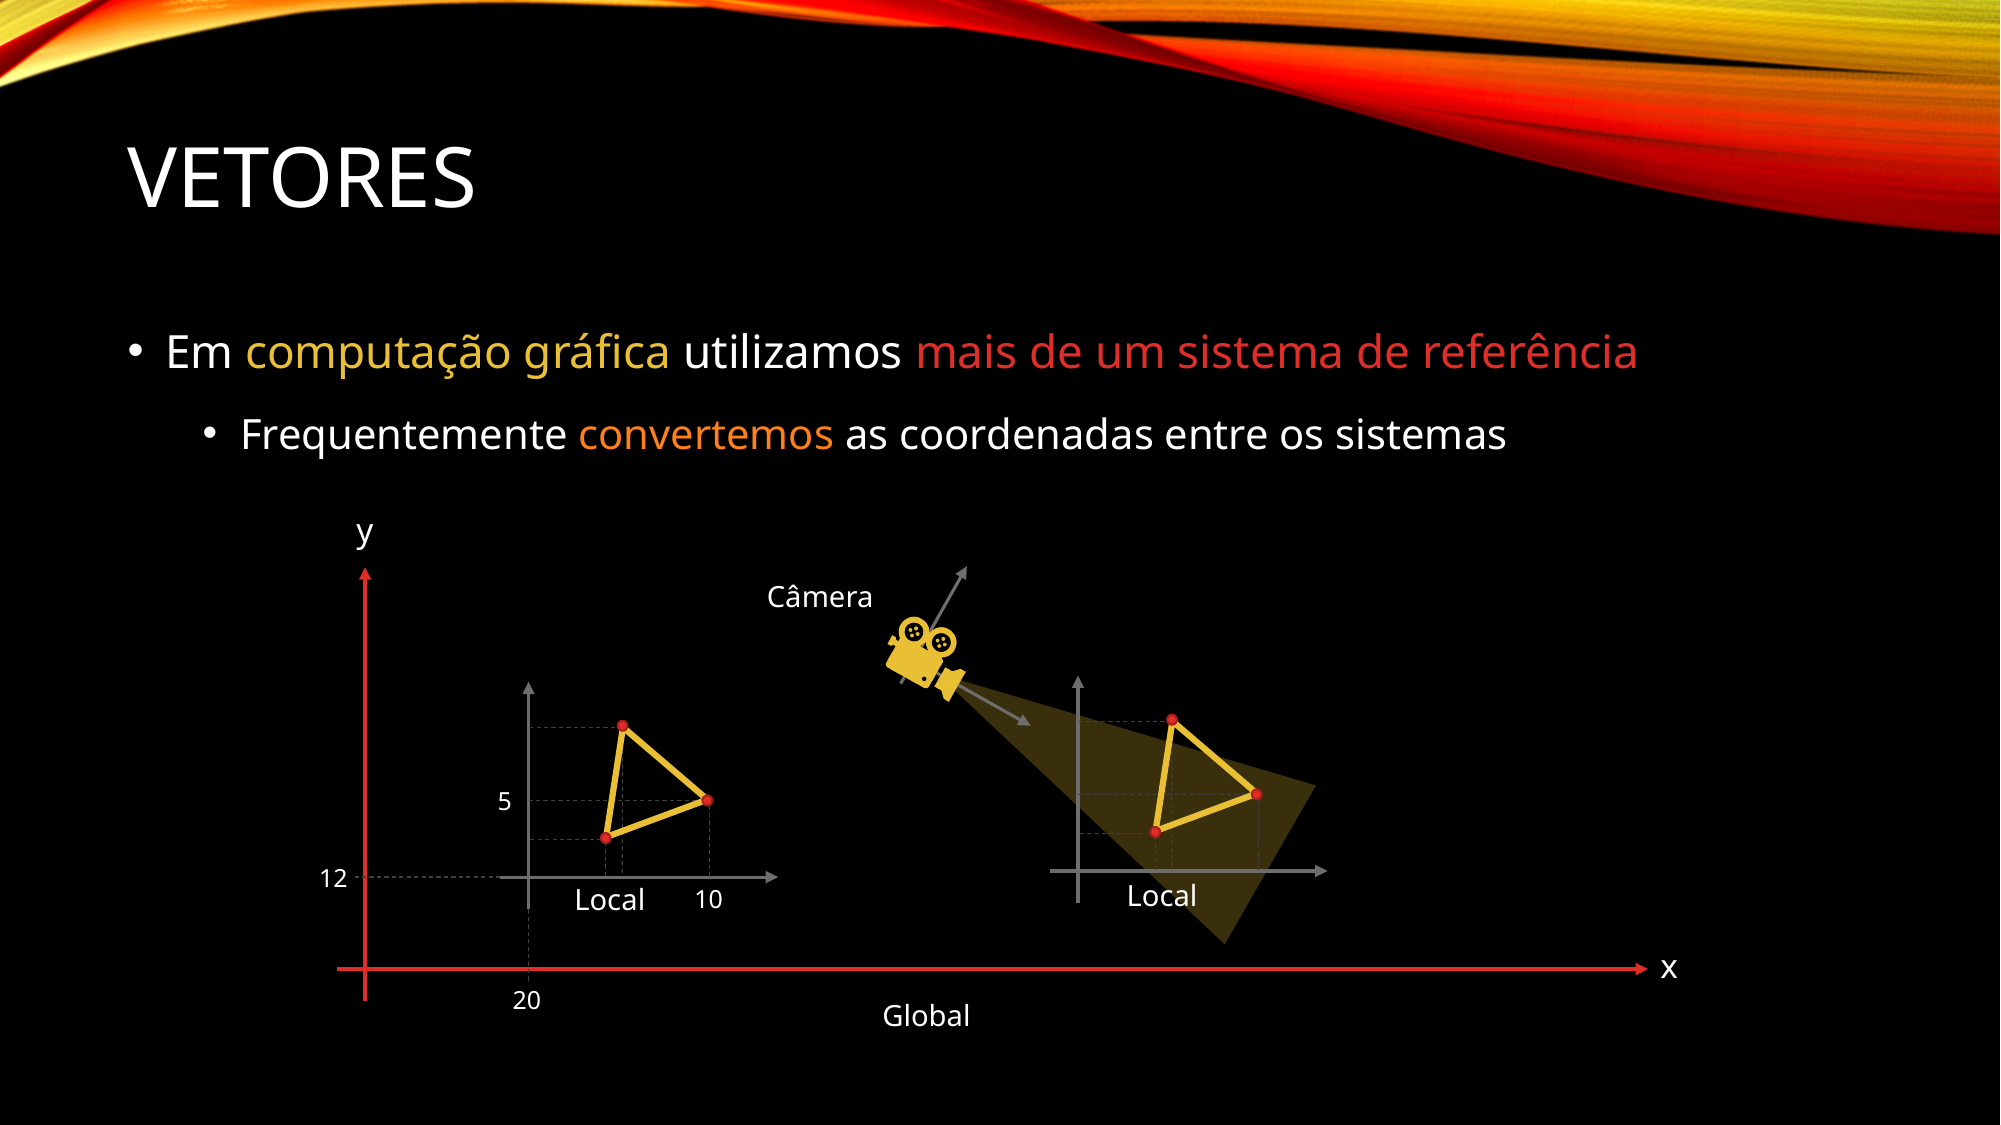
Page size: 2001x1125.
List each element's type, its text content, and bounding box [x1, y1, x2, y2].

list Em computação gráfica utilizamos mais de um sistema de referência Frequentemente convertemos as coordenadas entre os sistemas [112, 309, 1888, 1014]
picture [0, 0, 2000, 237]
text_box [303, 501, 1693, 1041]
title Vetores [112, 74, 1888, 288]
